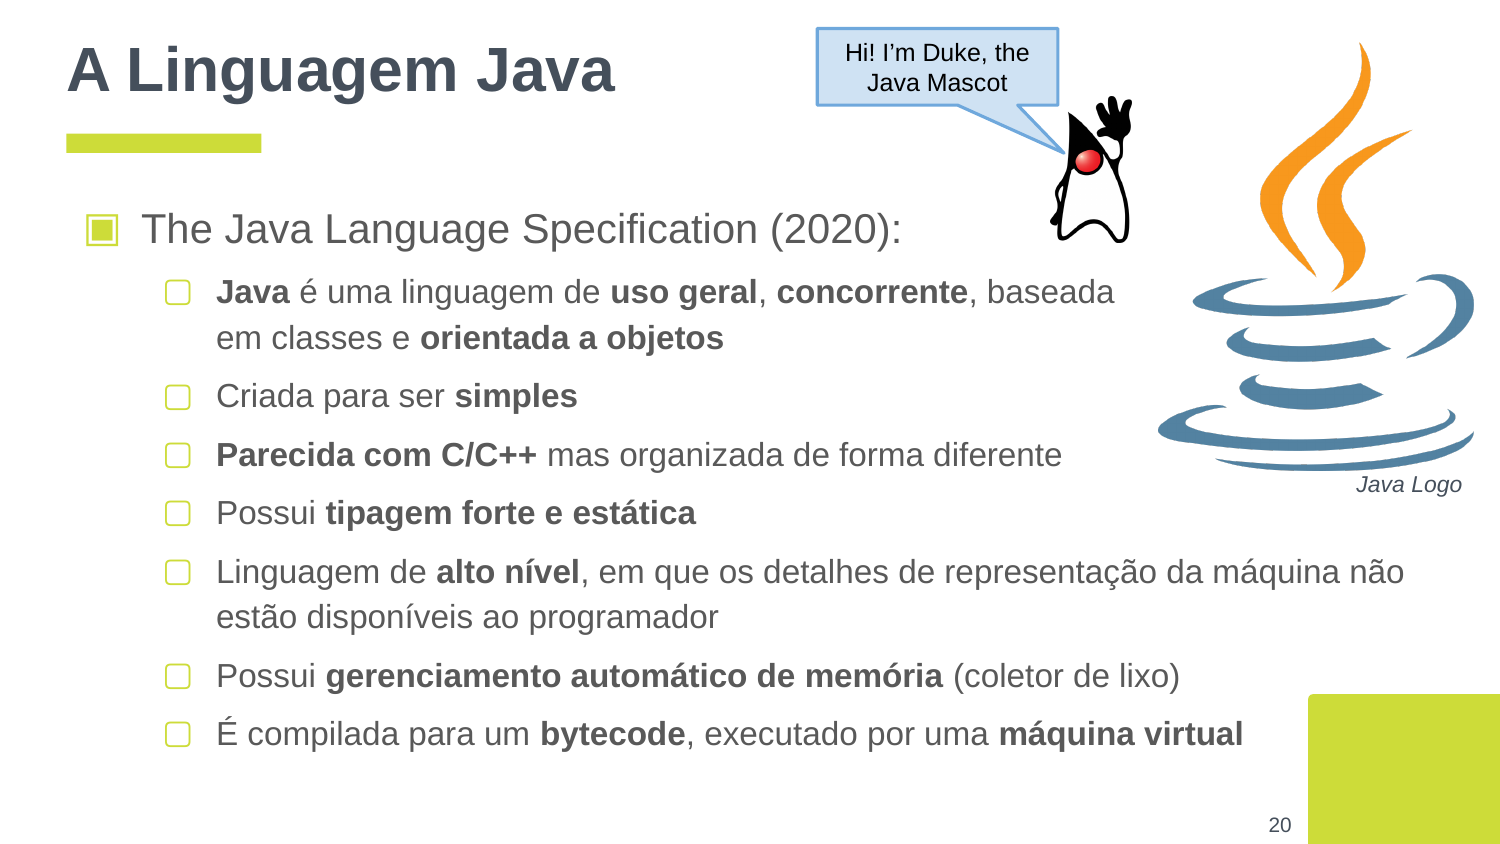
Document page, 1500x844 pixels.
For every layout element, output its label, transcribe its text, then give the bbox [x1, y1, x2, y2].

text_box Java Logo [1318, 457, 1500, 510]
picture [1157, 41, 1475, 471]
text_box Hi! I’m Duke, the Java Mascot [817, 28, 1058, 145]
picture [1050, 96, 1132, 243]
title A Linguagem Java [51, 0, 1449, 134]
list The Java Language Specification (2020): Java é uma linguagem de uso geral, concorrente, baseada em classes e orientada a objetos Criada para ser simples Parecida com C/C++ mas organizada de forma diferente Possui tipagem forte e estática Linguagem de alto nível, em que os detalhes de representação da máquina não estão disponíveis ao programador Possui gerenciamento automático de memória (coletor de lixo) É compilada para um bytecode, executado por uma máquina virtual [51, 179, 1449, 835]
slide_number ‹#› [1216, 791, 1307, 844]
